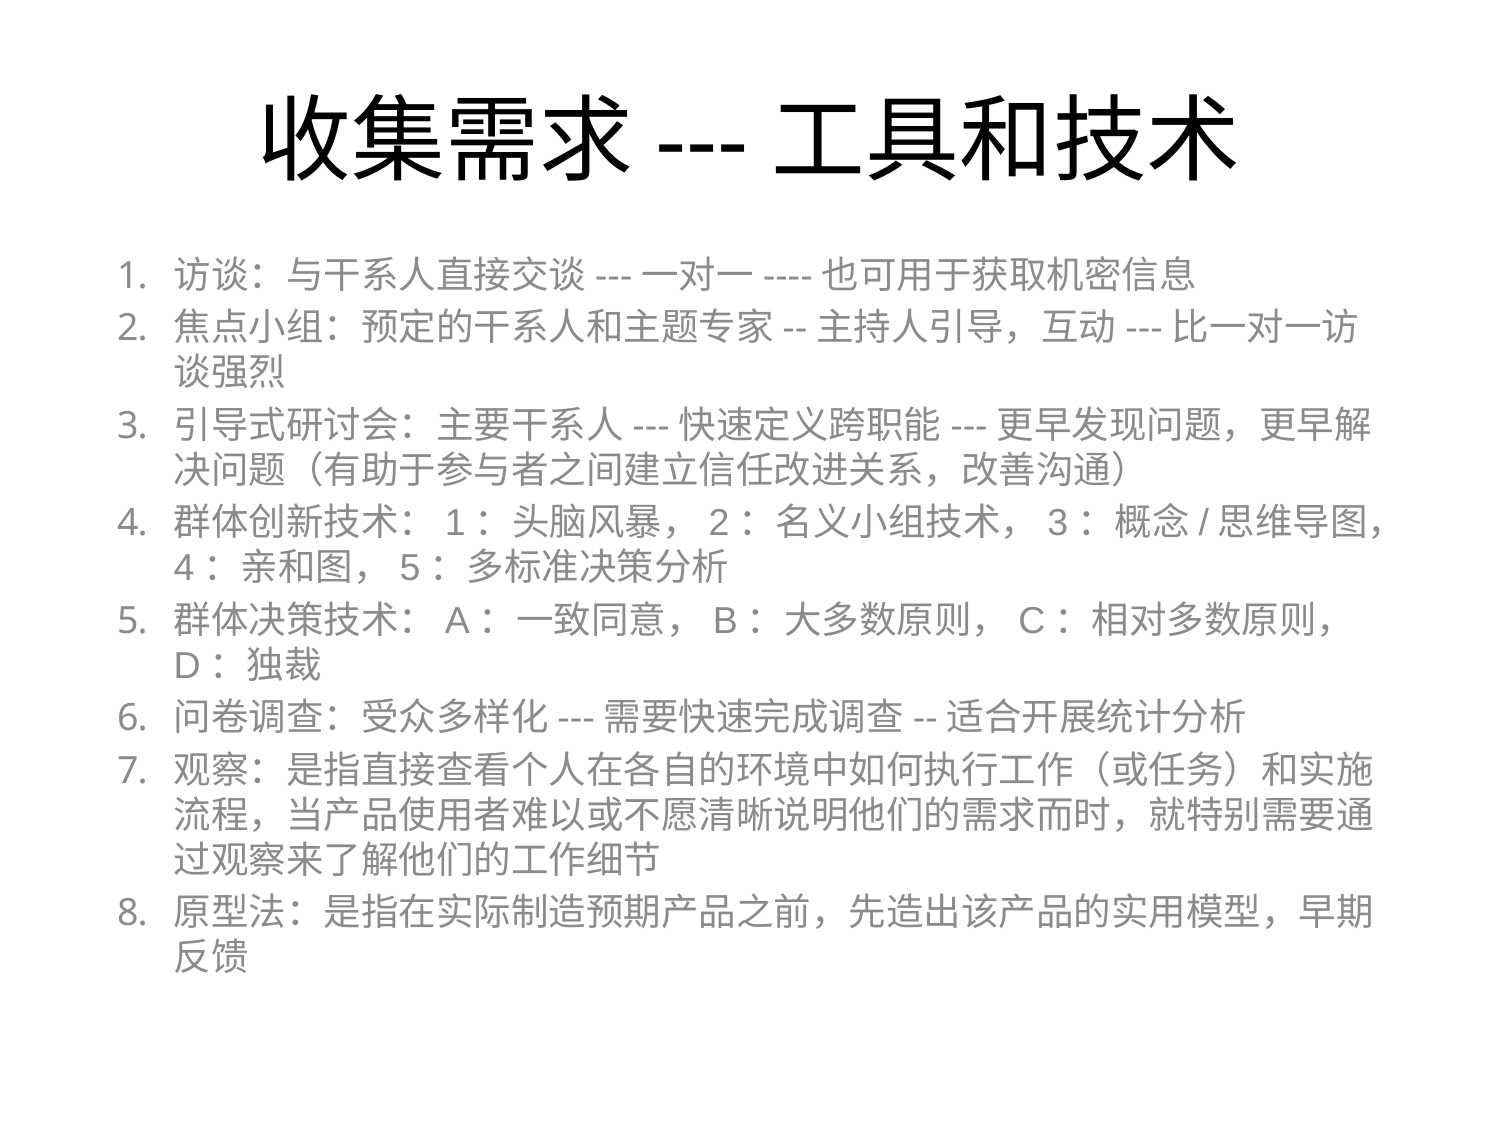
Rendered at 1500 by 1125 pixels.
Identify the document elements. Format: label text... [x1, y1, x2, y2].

title 收集需求---工具和技术 [102, 77, 1397, 201]
list 访谈：与干系人直接交谈---一对一----也可用于获取机密信息 焦点小组：预定的干系人和主题专家--主持人引导，互动---比一对一访谈强烈 引导式研讨会：主要干系人---快速定义跨职能---更早发现问题，更早解决问题（有助于参与者之间建立信任改进关系，改善沟通） 群体创新技术：1：头脑风暴，2：名义小组技术，3：概念/思维导图，4：亲和图，5：多标准决策分析 群体决策技术：A：一致同意，B：大多数原则，C：相对多数原则，D：独裁 问卷调查：受众多样化---需要快速完成调查--适合开展统计分析 观察：是指直接查看个人在各自的环境中如何执行工作（或任务）和实施流程，当产品使用者难以或不愿清晰说明他们的需求而时，就特别需要通过观察来了解他们的工作细节 原型法：是指在实际制造预期产品之前，先造出该产品的实用模型，早期反馈 [102, 243, 1397, 1000]
